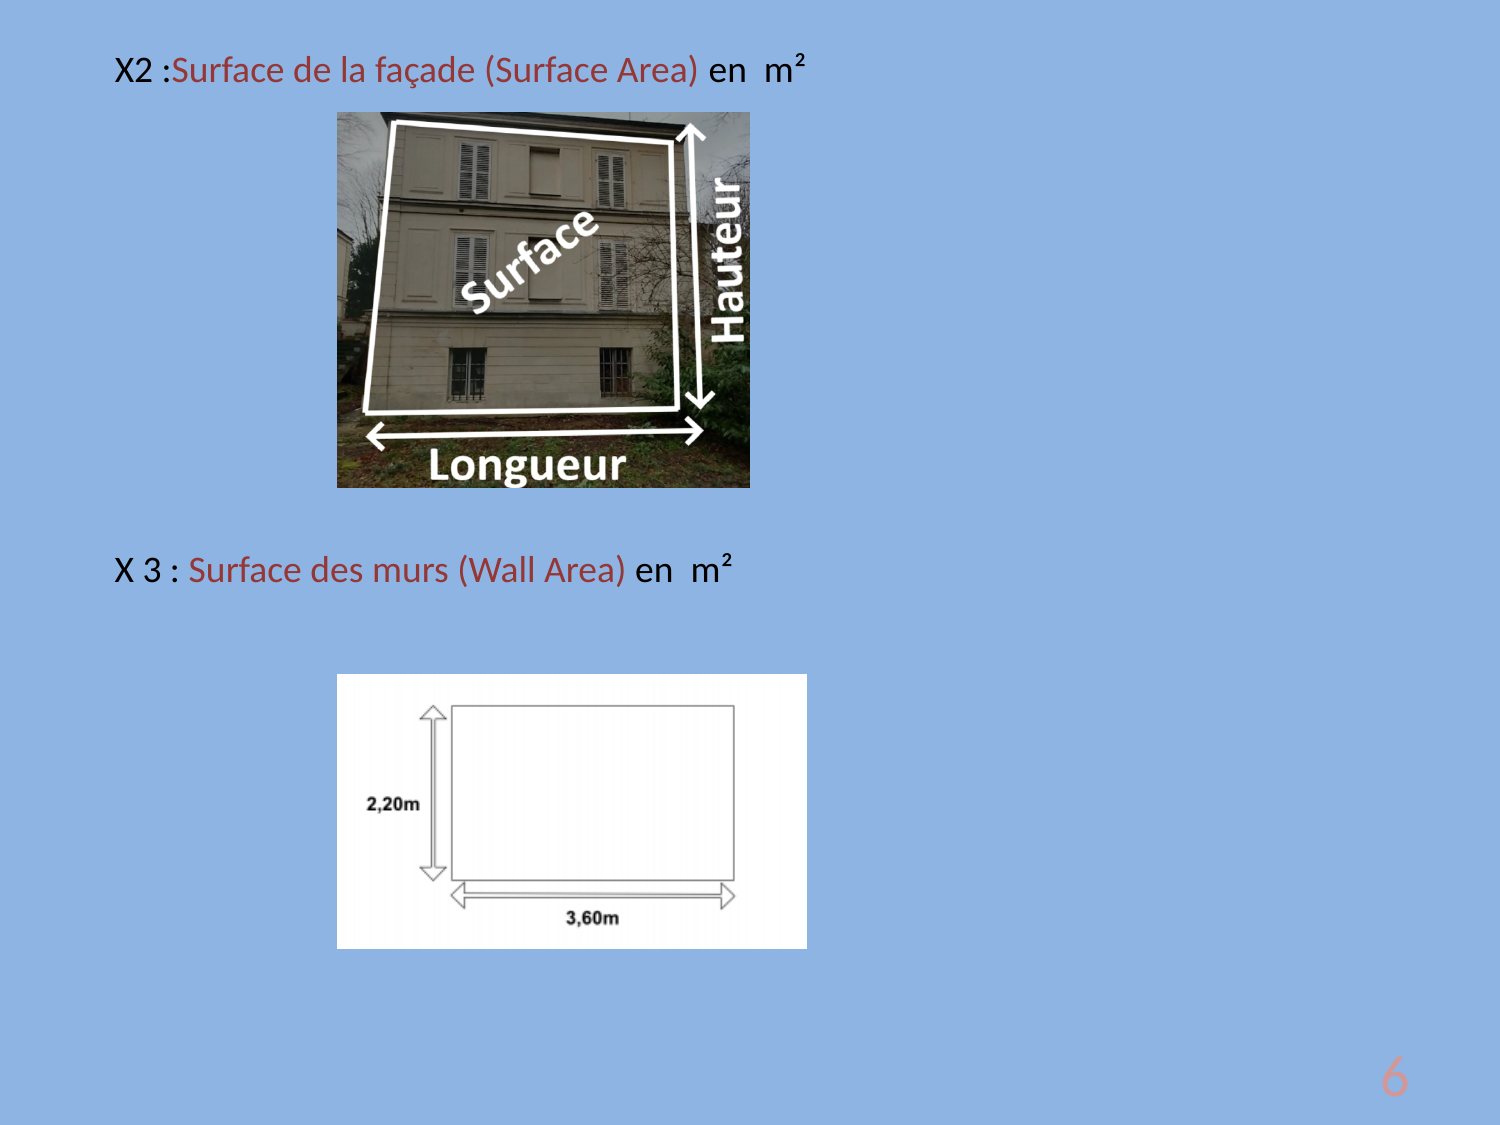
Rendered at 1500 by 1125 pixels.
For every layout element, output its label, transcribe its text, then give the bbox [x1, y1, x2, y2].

slide_number 6 [1074, 1042, 1425, 1103]
picture [337, 112, 751, 488]
picture [337, 674, 807, 949]
text_box X 3​ : Surface des murs (Wall Area) en m² [99, 537, 1213, 778]
text_box X2 :Surface de la façade (Surface Area) en m² [99, 37, 1175, 278]
